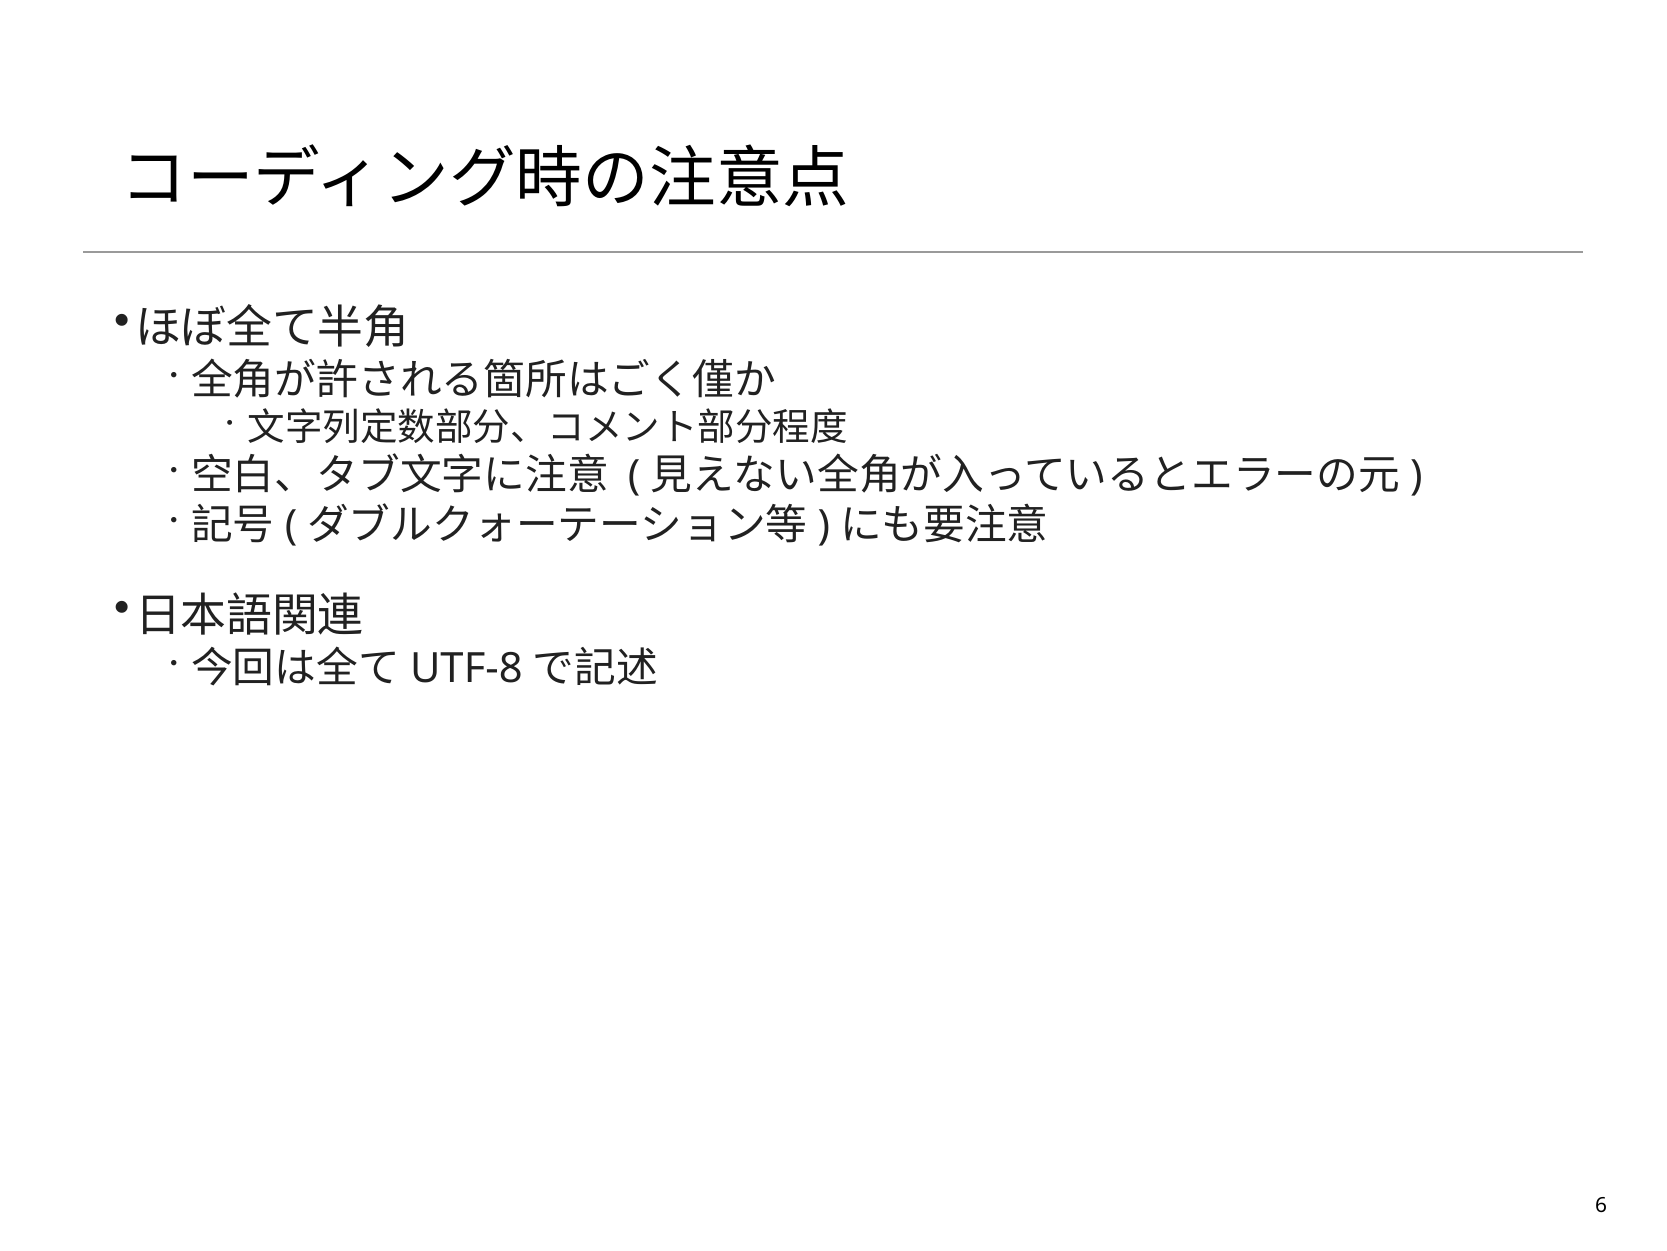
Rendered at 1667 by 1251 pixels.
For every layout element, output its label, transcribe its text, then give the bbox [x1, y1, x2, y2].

list ほぼ全て半角 全角が許される箇所はごく僅か 文字列定数部分、コメント部分程度 空白、タブ文字に注意 (見えない全角が入っているとエラーの元) 記号(ダブルクォーテーション等)にも要注意 日本語関連 今回は全てUTF-8で記述 [113, 297, 1553, 1141]
slide_number 6 [1584, 1184, 1614, 1220]
title コーディング時の注意点 [113, 41, 1553, 222]
